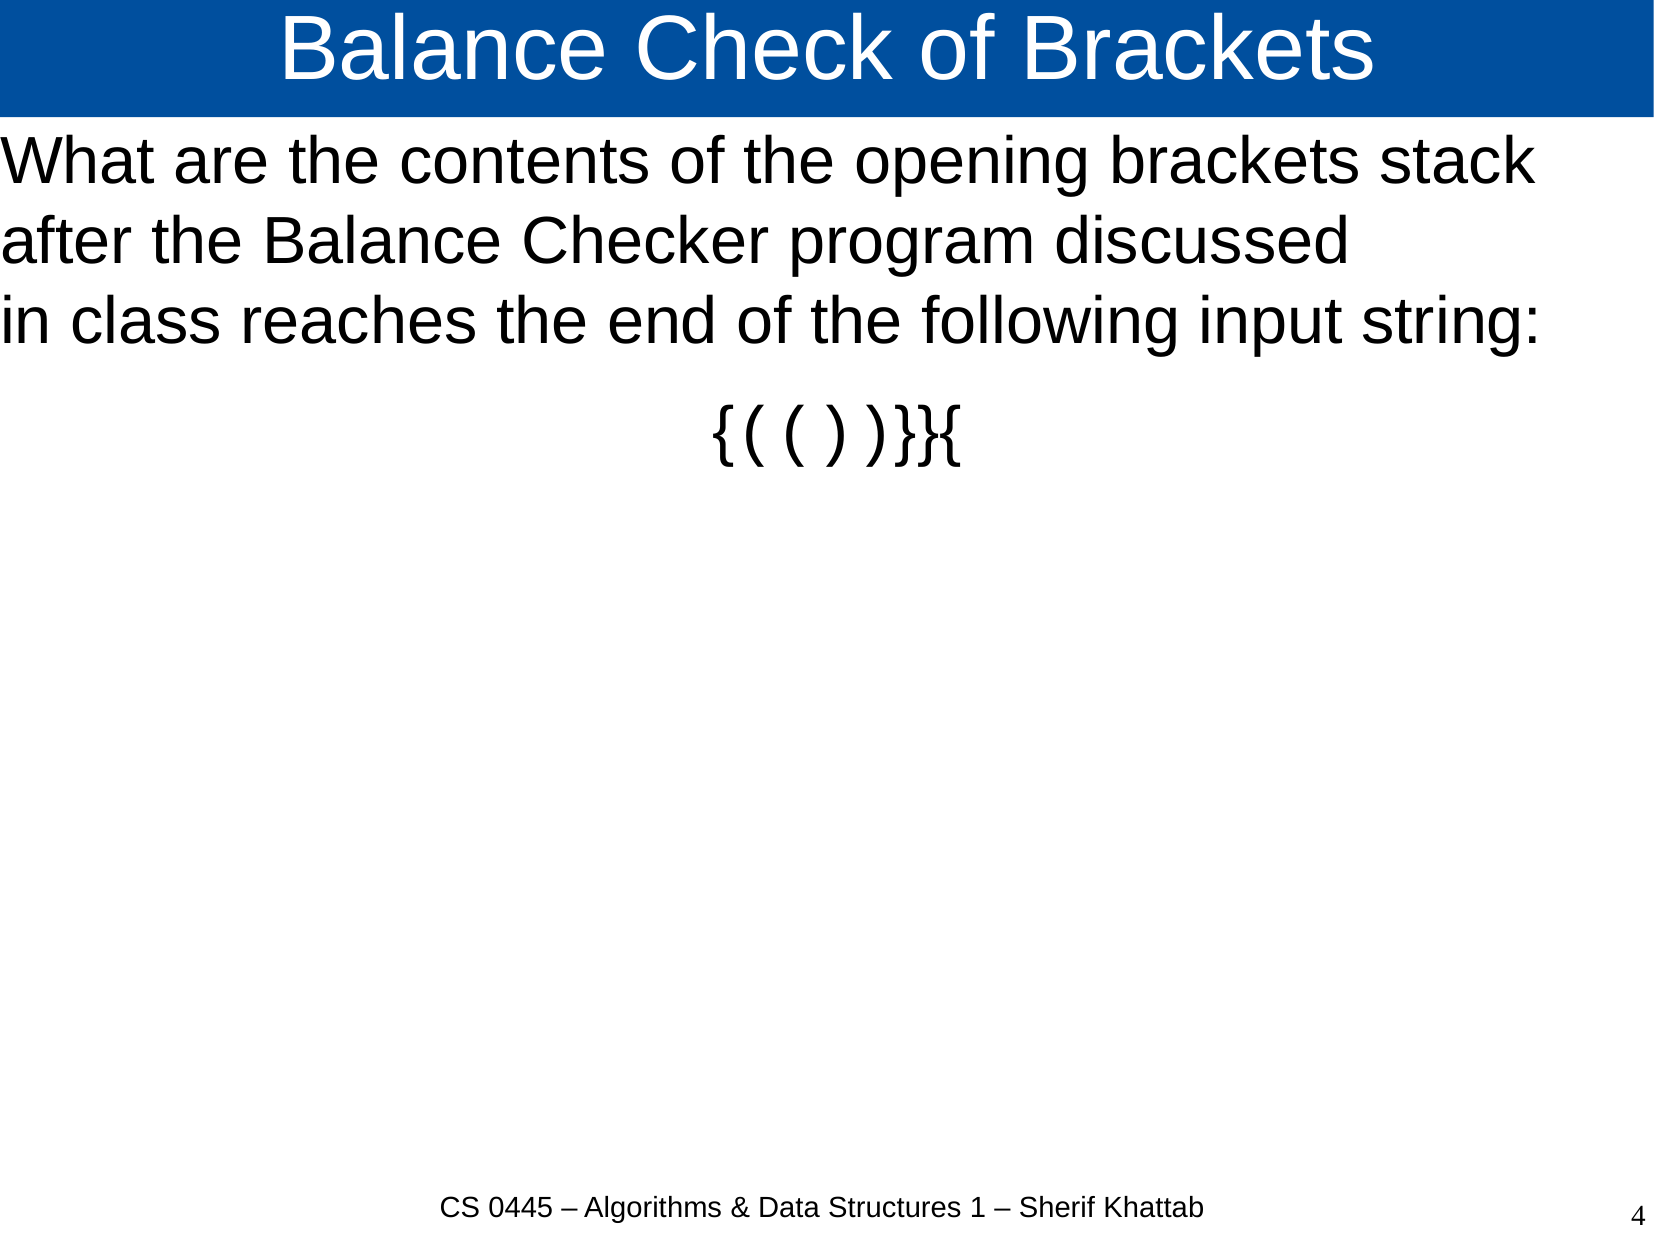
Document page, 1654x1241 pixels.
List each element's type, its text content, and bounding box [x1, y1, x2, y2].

list What are the contents of the opening brackets stack after the Balance Checker program discussed in class reaches the end of the following input string: {(())}}{ [0, 117, 1654, 1195]
title Balance Check of Brackets [0, 0, 1654, 117]
slide_number 4 [1265, 1198, 1647, 1241]
footer CS 0445 – Algorithms & Data Structures 1 – Sherif Khattab [407, 1190, 1238, 1241]
